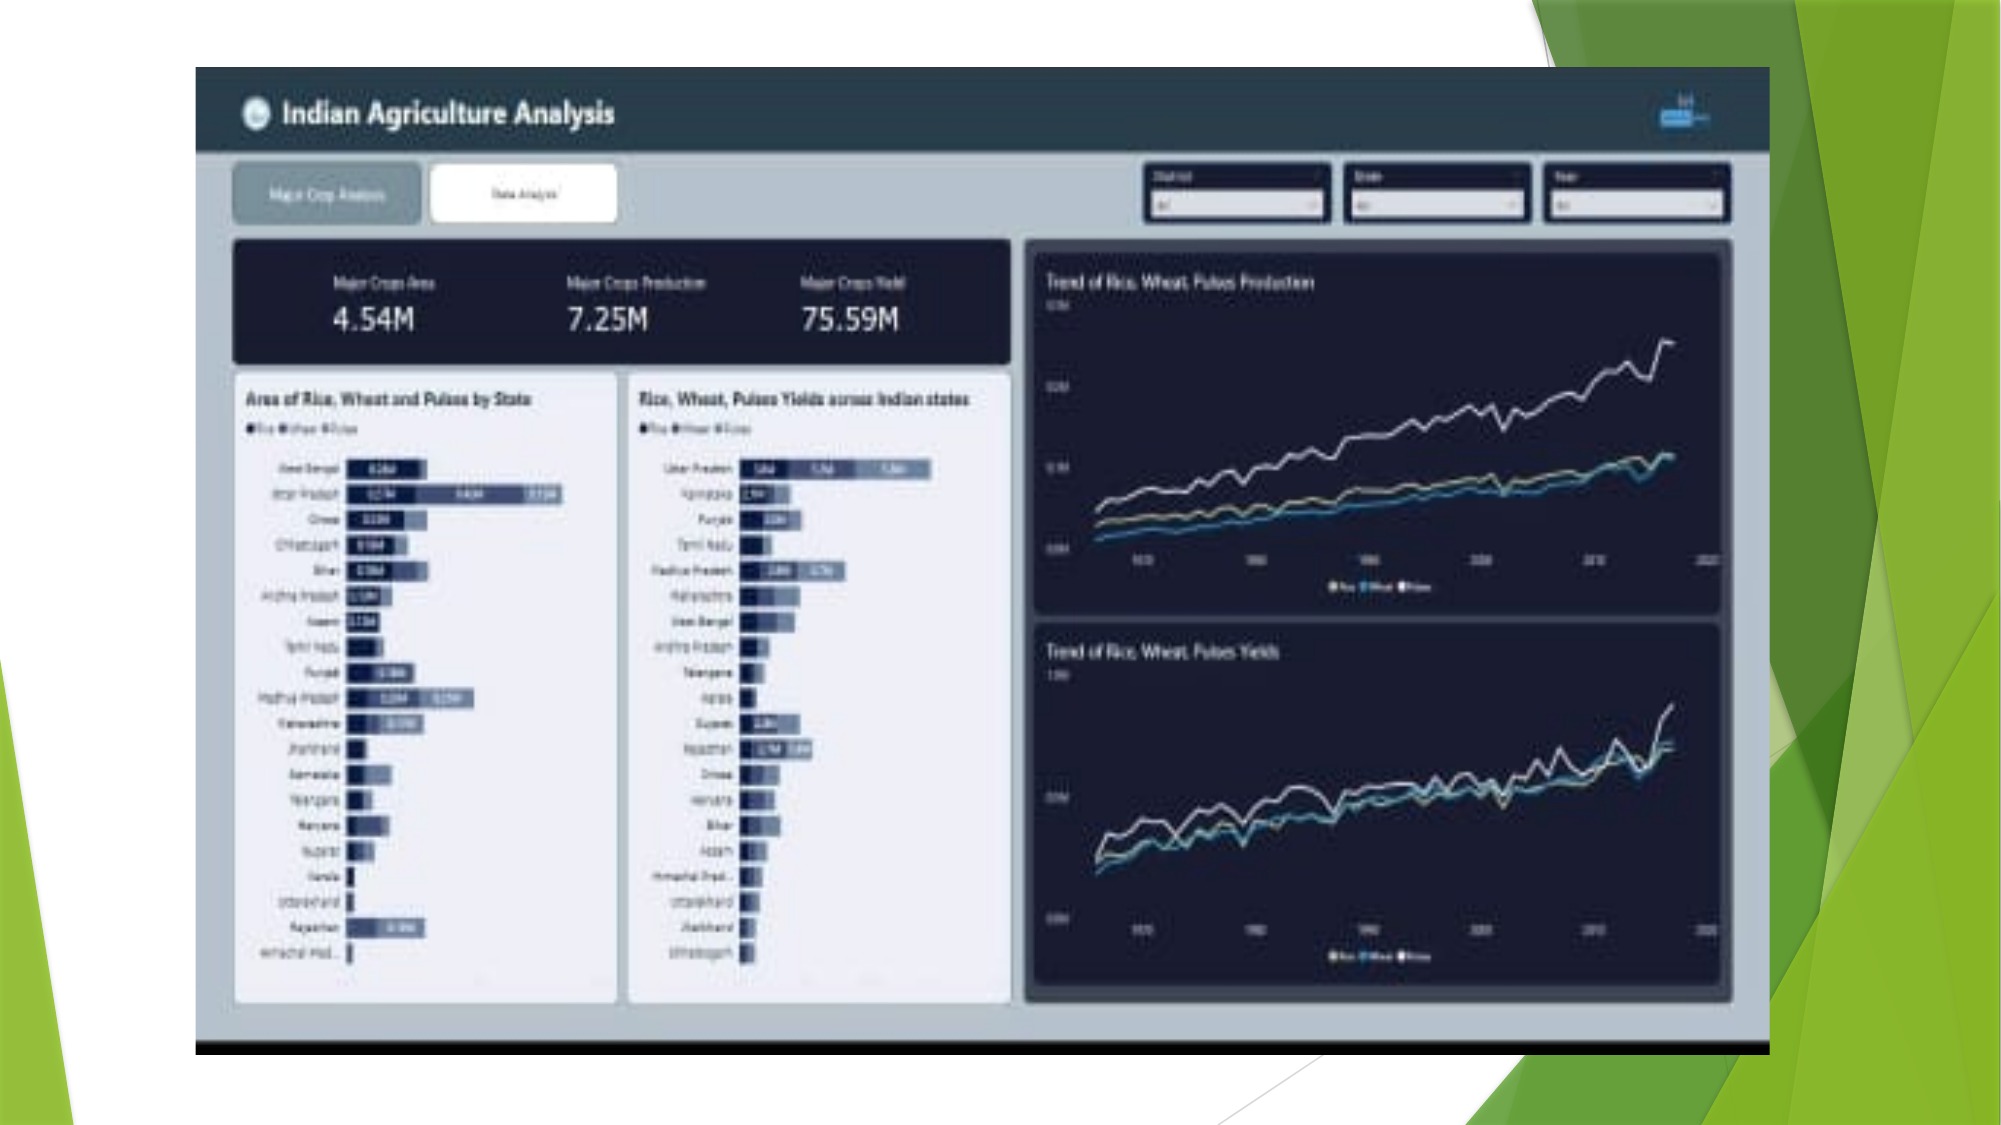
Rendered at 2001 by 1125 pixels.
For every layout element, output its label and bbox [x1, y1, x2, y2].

picture [195, 66, 1771, 1055]
